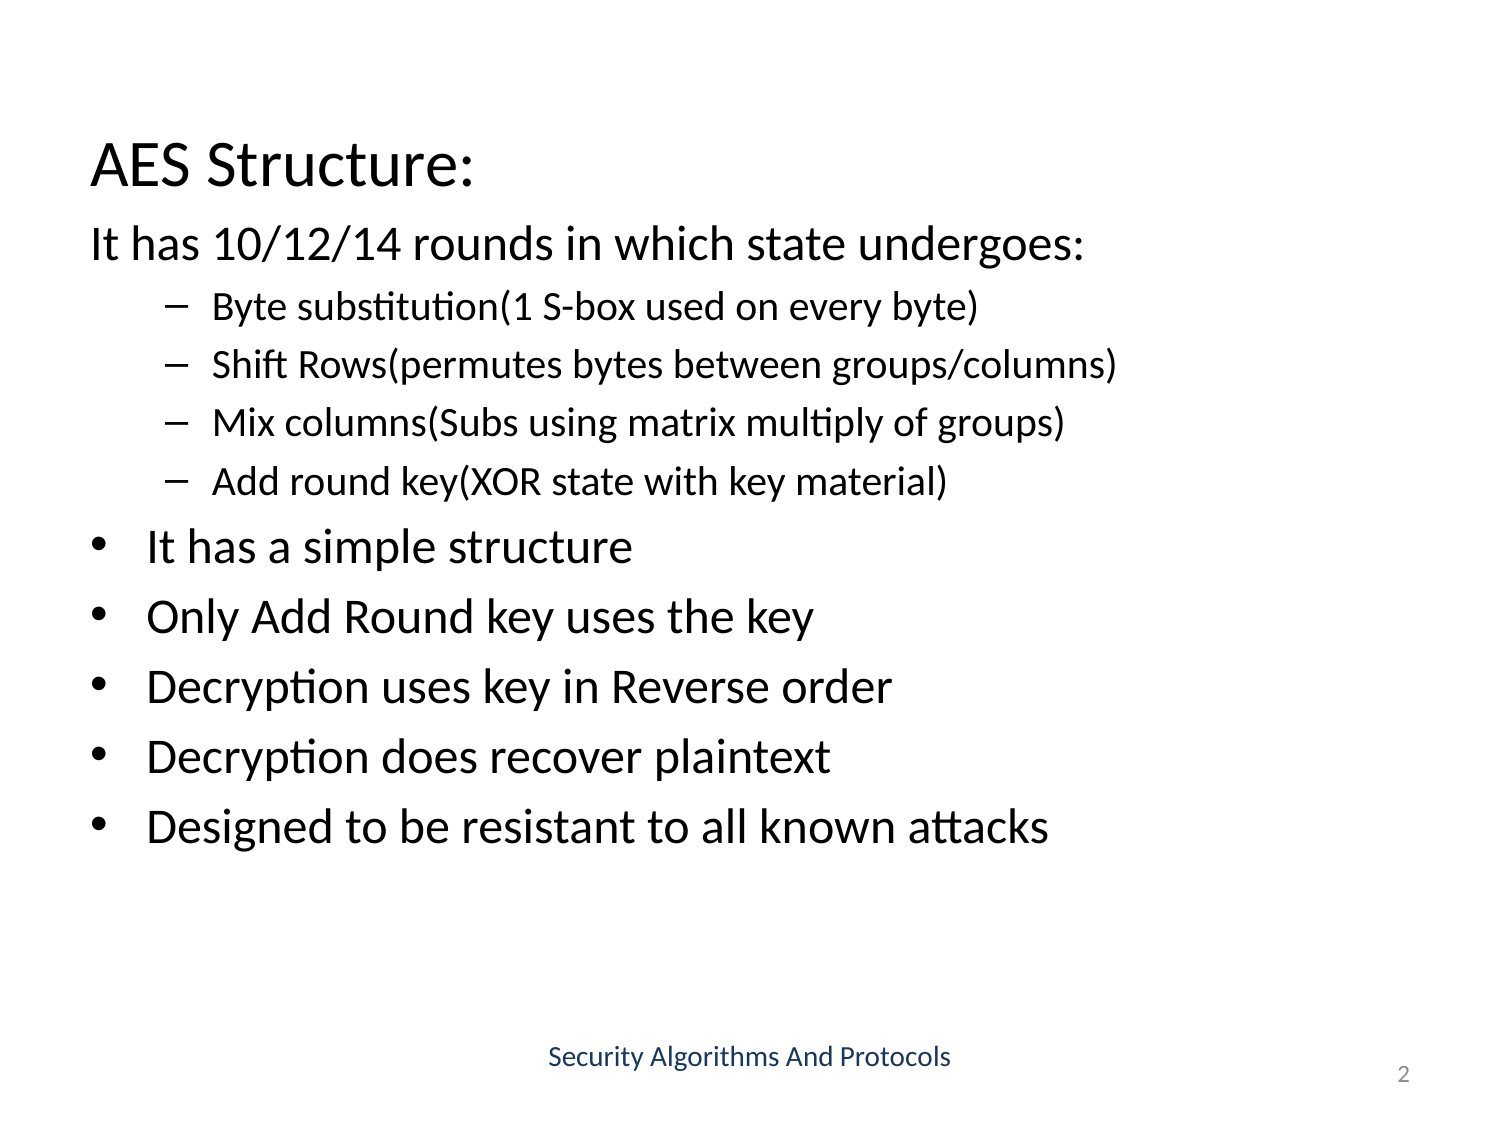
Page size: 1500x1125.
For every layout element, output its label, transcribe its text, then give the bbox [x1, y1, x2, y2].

footer Security Algorithms And Protocols [512, 1042, 988, 1103]
slide_number 2 [1074, 1042, 1425, 1103]
list AES Structure: It has 10/12/14 rounds in which state undergoes: Byte substitution(1 S-box used on every byte) Shift Rows(permutes bytes between groups/columns) Mix columns(Subs using matrix multiply of groups) Add round key(XOR state with key material) It has a simple structure Only Add Round key uses the key Decryption uses key in Reverse order Decryption does recover plaintext Designed to be resistant to all known attacks [75, 112, 1425, 1005]
